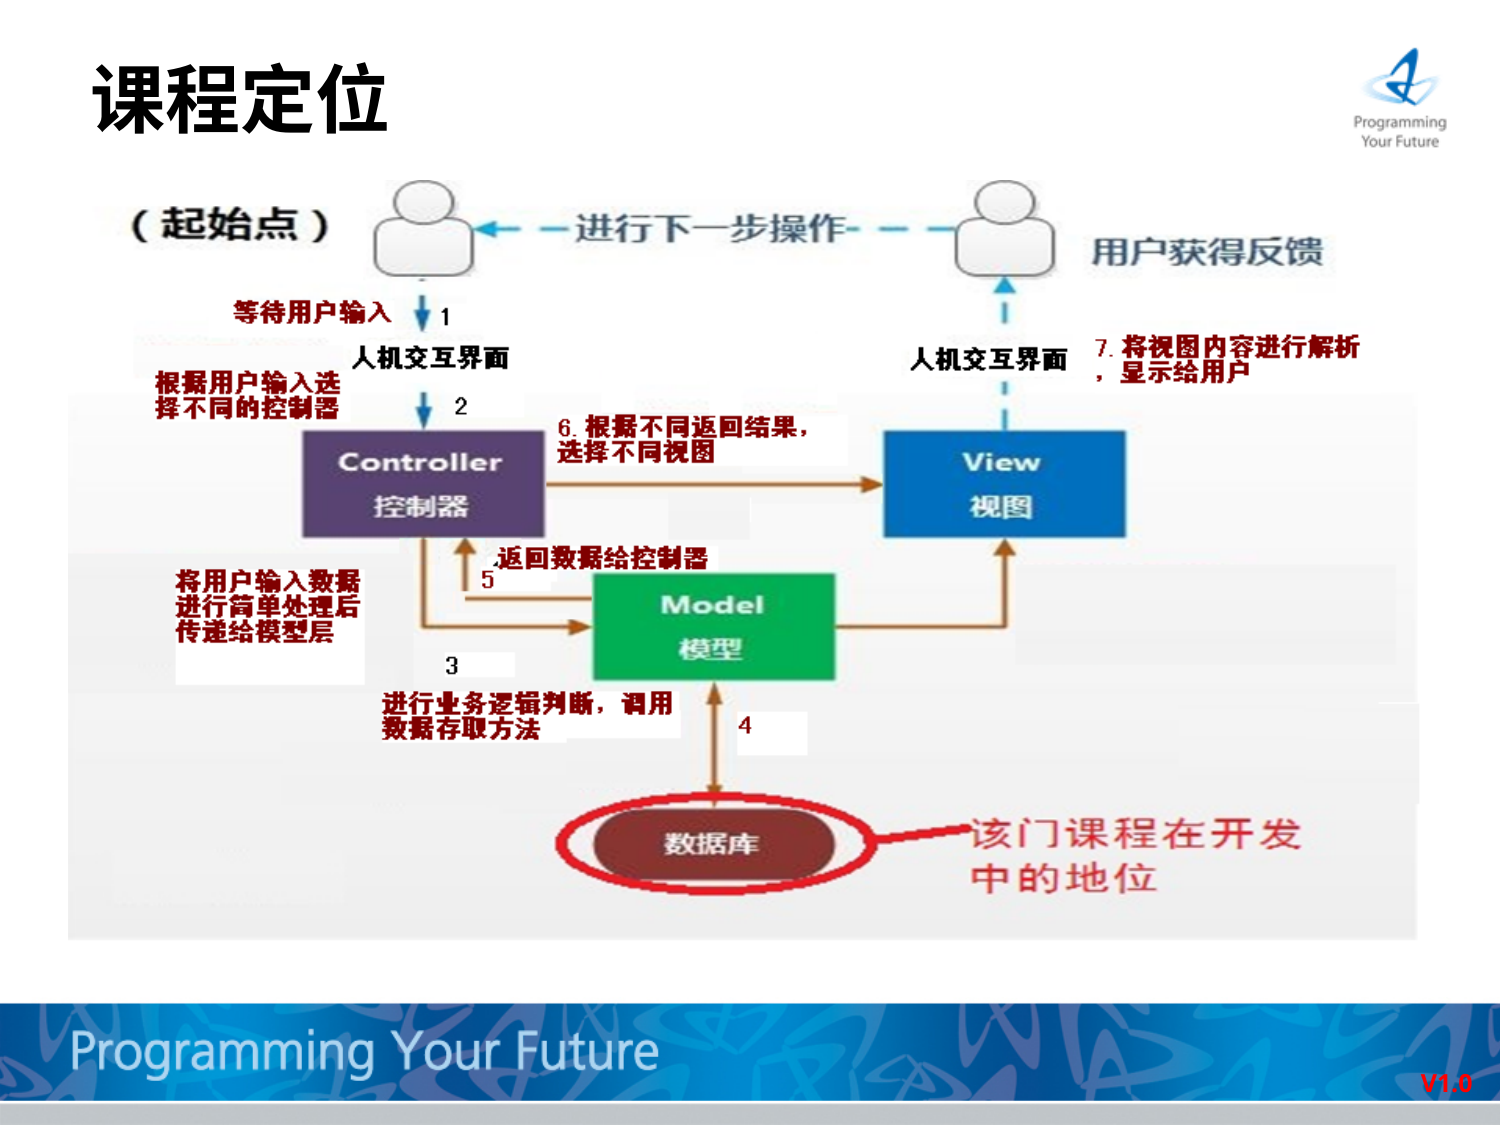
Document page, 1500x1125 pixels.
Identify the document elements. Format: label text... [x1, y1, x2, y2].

picture [68, 180, 1432, 945]
picture [1340, 42, 1461, 157]
title 课程定位 [74, 44, 1271, 162]
picture [0, 997, 1500, 1125]
